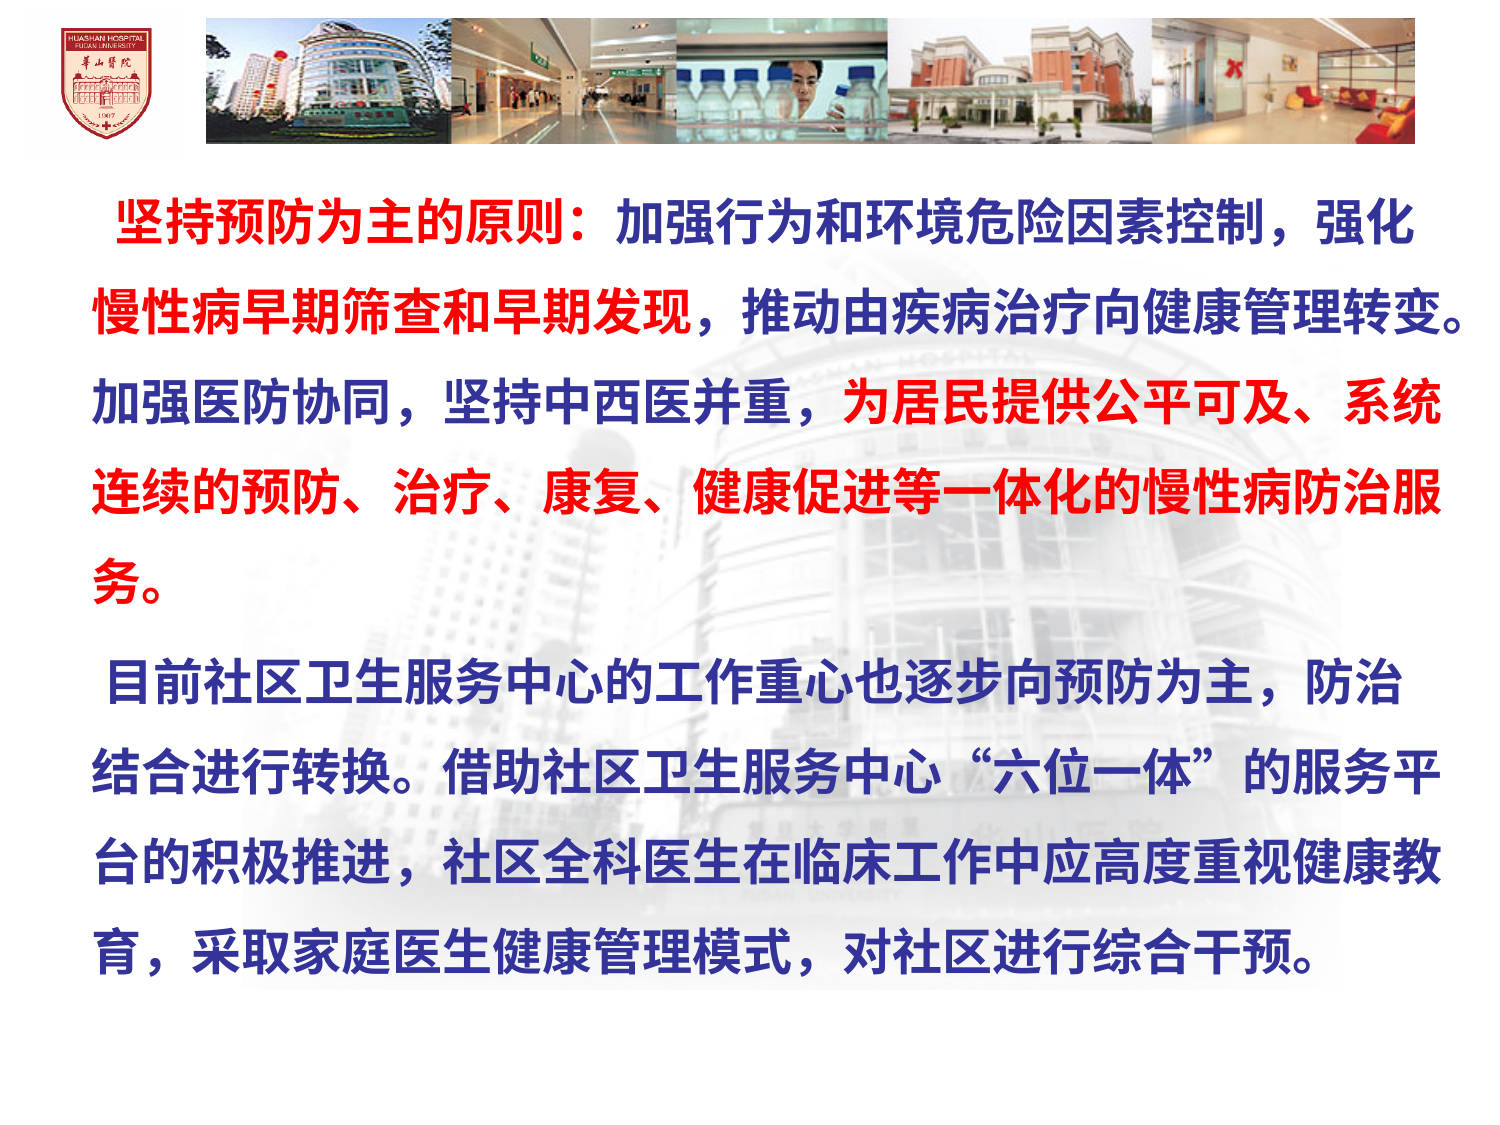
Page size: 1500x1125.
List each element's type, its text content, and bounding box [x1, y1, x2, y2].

picture [206, 18, 1415, 144]
text_box 坚持预防为主的原则：加强行为和环境危险因素控制，强化慢性病早期筛查和早期发现，推动由疾病治疗向健康管理转变。加强医防协同，坚持中西医并重，为居民提供公平可及、系统连续的预防、治疗、康复、健康促进等一体化的慢性病防治服务。 目前社区卫生服务中心的工作重心也逐步向预防为主，防治结合进行转换。借助社区卫生服务中心“六位一体”的服务平台的积极推进，社区全科医生在临床工作中应高度重视健康教育，采取家庭医生健康管理模式，对社区进行综合干预。 [20, 153, 1464, 1007]
picture [29, 7, 183, 153]
